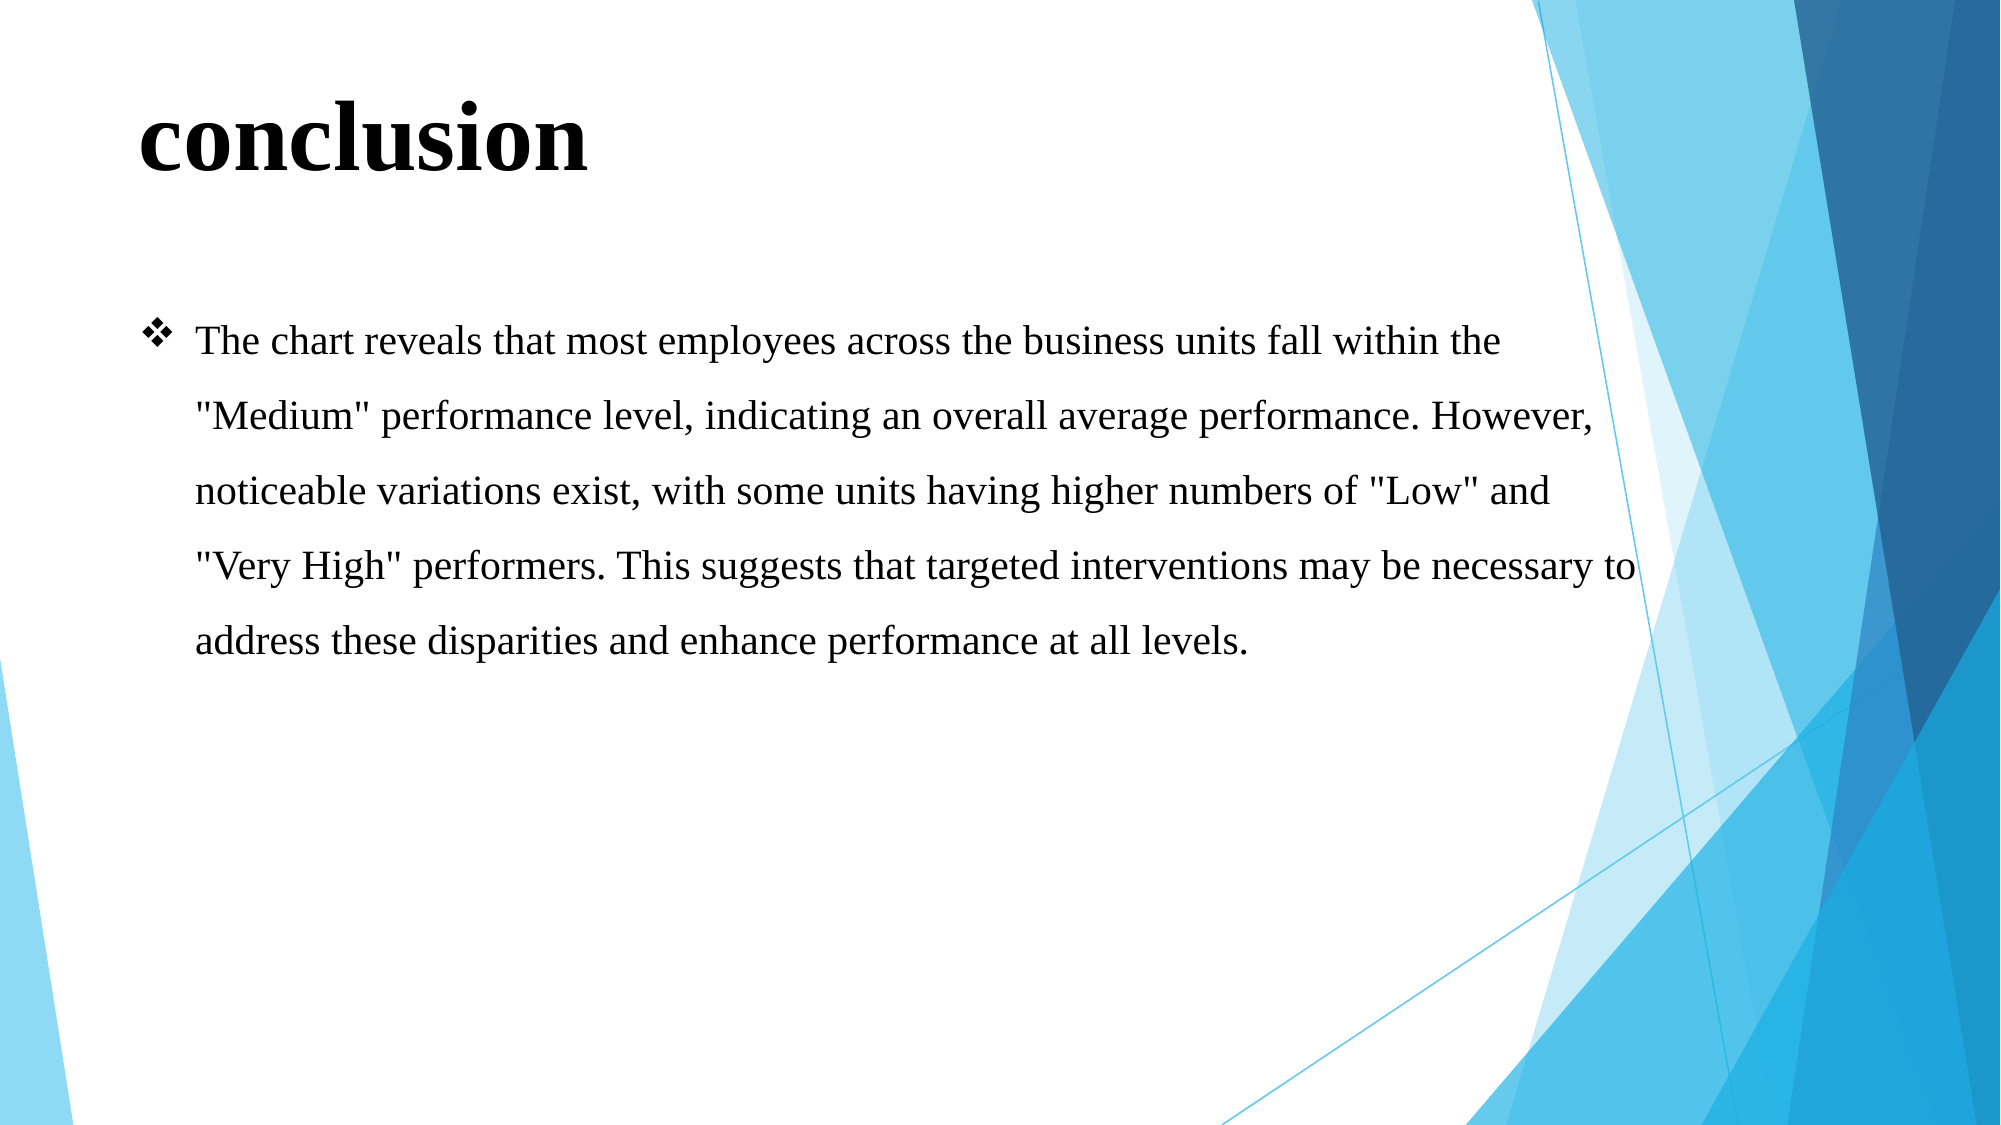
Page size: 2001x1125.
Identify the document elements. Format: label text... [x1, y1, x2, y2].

text_box The chart reveals that most employees across the business units fall within the "Medium" performance level, indicating an overall average performance. However, noticeable variations exist, with some units having higher numbers of "Low" and "Very High" performers. This suggests that targeted interventions may be necessary to address these disparities and enhance performance at all levels. [123, 280, 1663, 671]
title conclusion [123, 62, 1877, 189]
